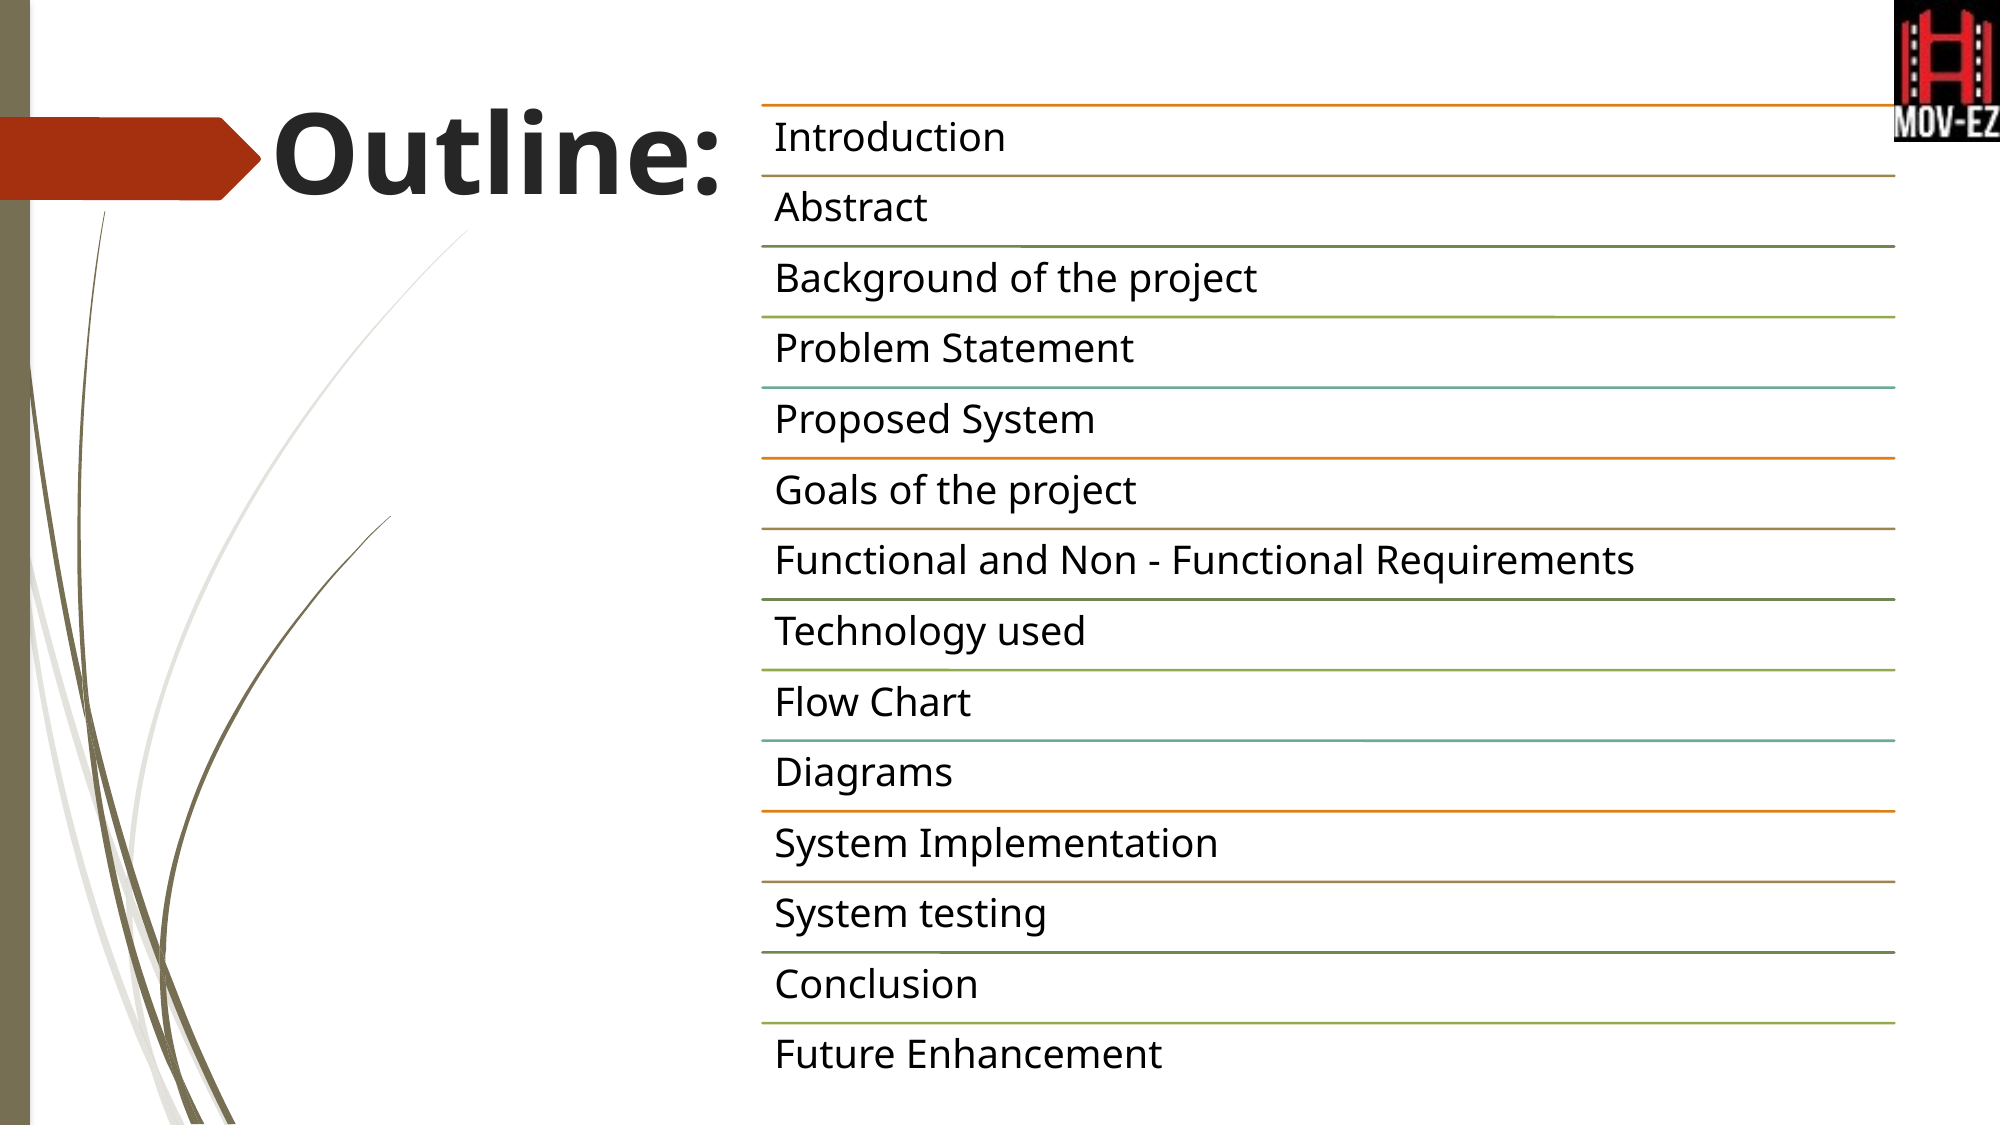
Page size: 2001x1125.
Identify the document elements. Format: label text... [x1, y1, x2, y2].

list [762, 104, 1895, 1094]
title Outline: [255, 70, 817, 230]
picture [1894, 0, 2000, 142]
